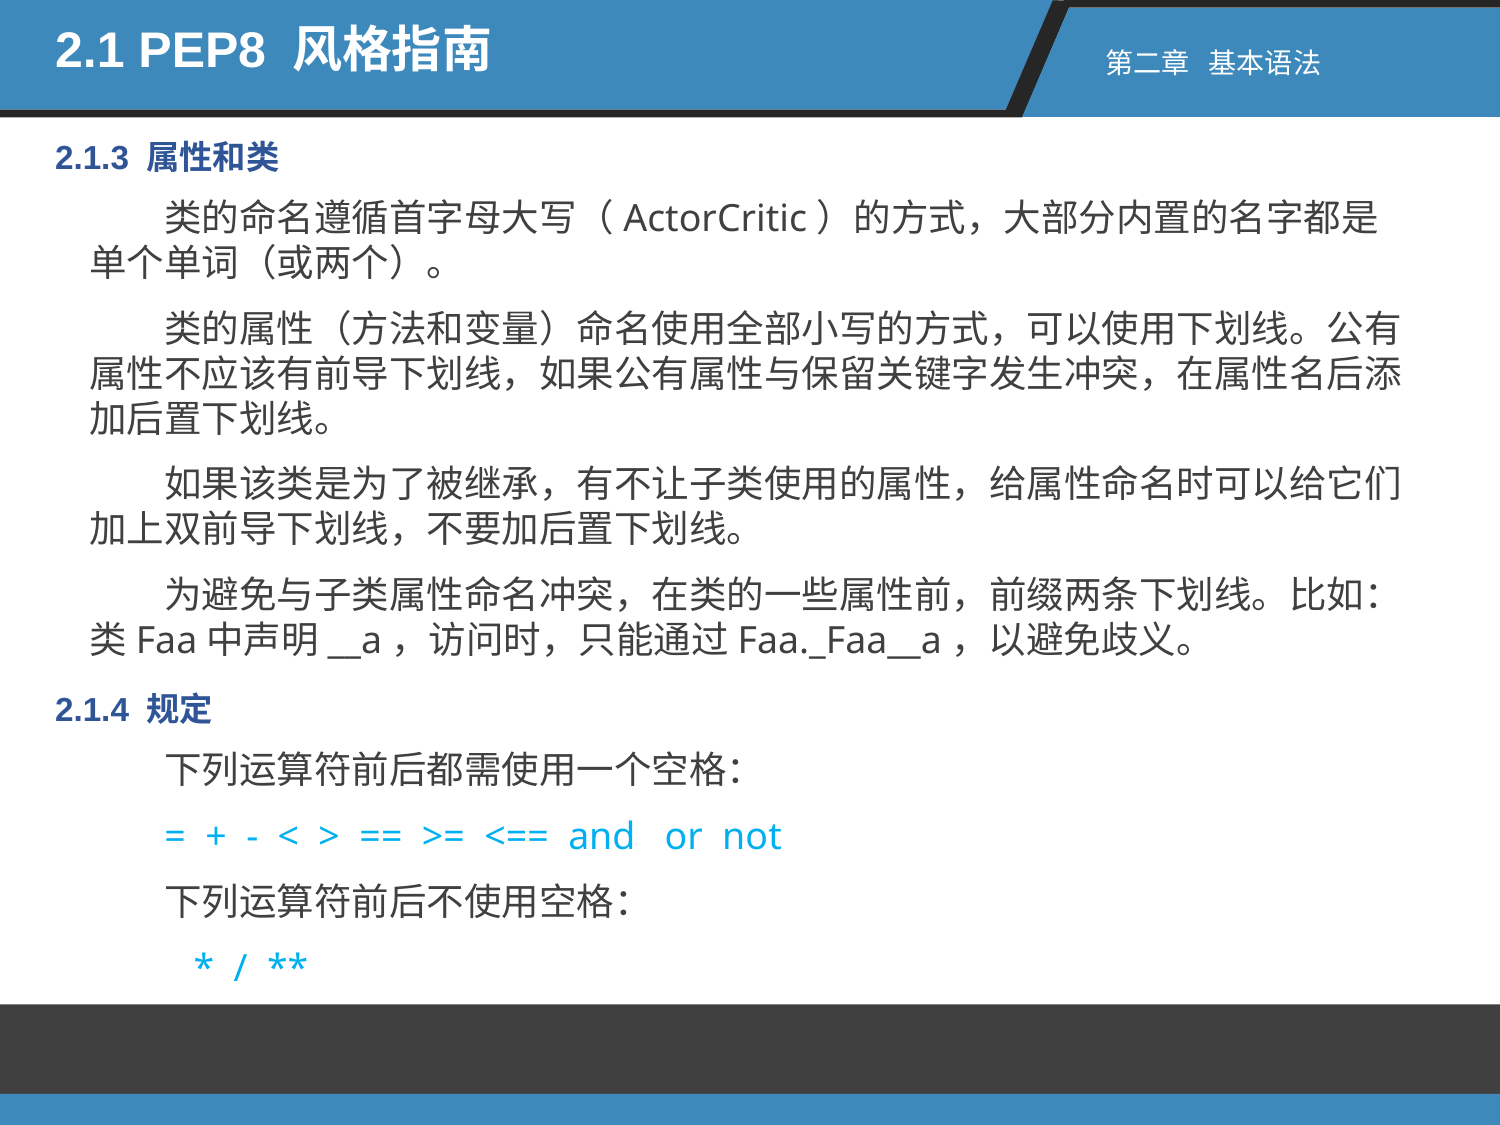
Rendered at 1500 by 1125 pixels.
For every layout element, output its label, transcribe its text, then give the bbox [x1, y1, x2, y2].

list 类的命名遵循首字母大写（ActorCritic）的方式，大部分内置的名字都是单个单词（或两个）。 类的属性（方法和变量）命名使用全部小写的方式，可以使用下划线。公有属性不应该有前导下划线，如果公有属性与保留关键字发生冲突，在属性名后添加后置下划线。 如果该类是为了被继承，有不让子类使用的属性，给属性命名时可以给它们加上双前导下划线，不要加后置下划线。 为避免与子类属性命名冲突，在类的一些属性前，前缀两条下划线。比如：类Faa中声明__a，访问时，只能通过Faa._Faa__a，以避免歧义。 [74, 186, 1426, 686]
text_box 第二章 基本语法 [1090, 38, 1337, 87]
text_box 下列运算符前后都需使用一个空格： = + - < > == >= <== and or not 下列运算符前后不使用空格： * / ** [74, 738, 1426, 1028]
list 2.1 PEP8 风格指南 [40, 17, 653, 111]
list 2.1.3 属性和类 [40, 132, 432, 223]
text_box 2.1.4 规定 [40, 685, 432, 775]
